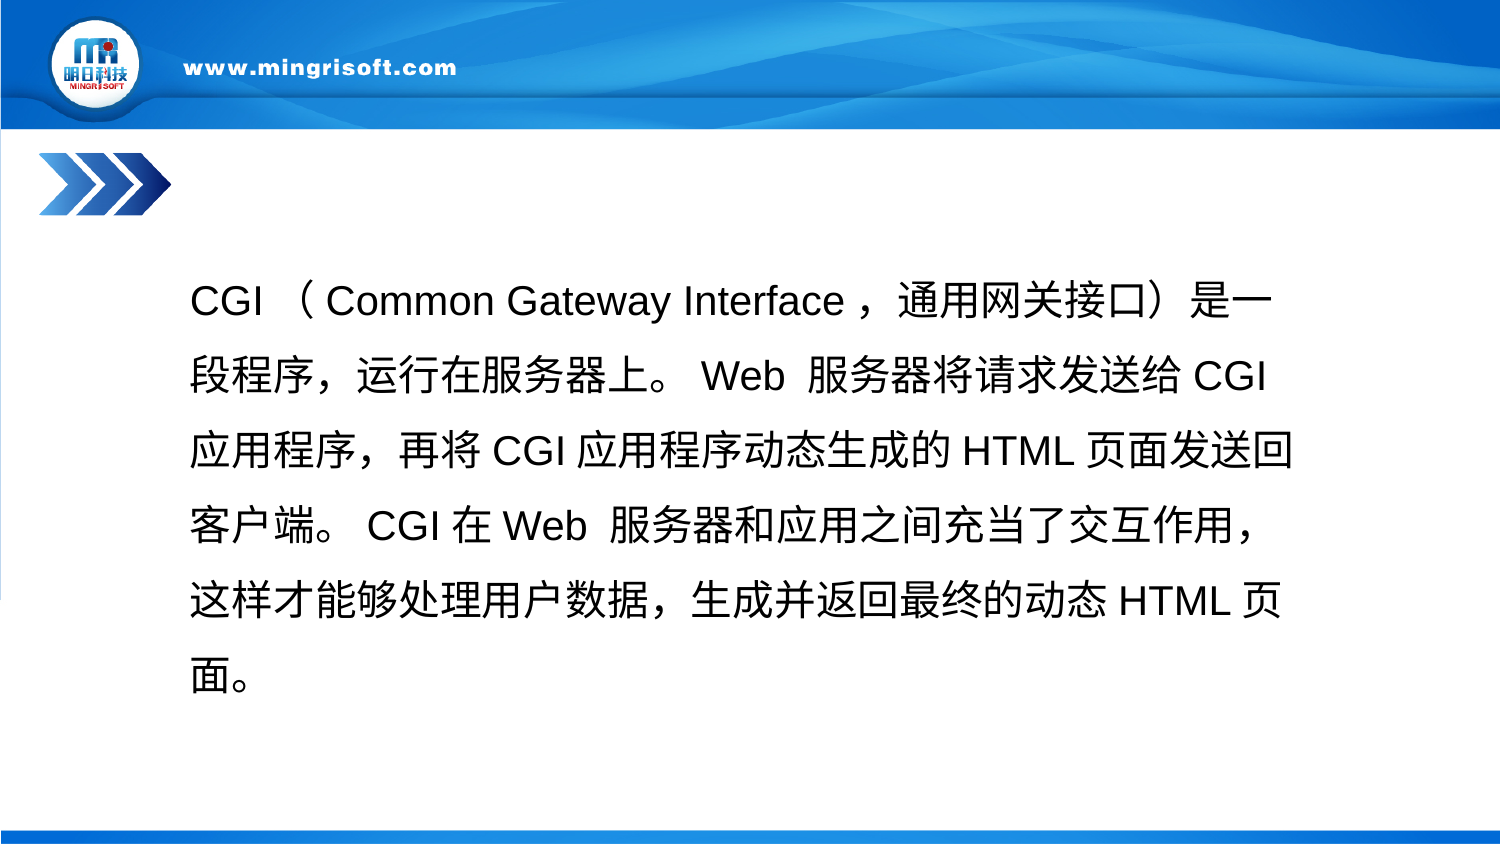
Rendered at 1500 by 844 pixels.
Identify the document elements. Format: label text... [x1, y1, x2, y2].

text_box CGI（Common Gateway Interface，通用网关接口）是一段程序，运行在服务器上。Web 服务器将请求发送给CGI应用程序，再将CGI应用程序动态生成的HTML页面发送回客户端。CGI在Web 服务器和应用之间充当了交互作用，这样才能够处理用户数据，生成并返回最终的动态HTML页面。 [174, 241, 1325, 707]
picture [0, 0, 1500, 844]
